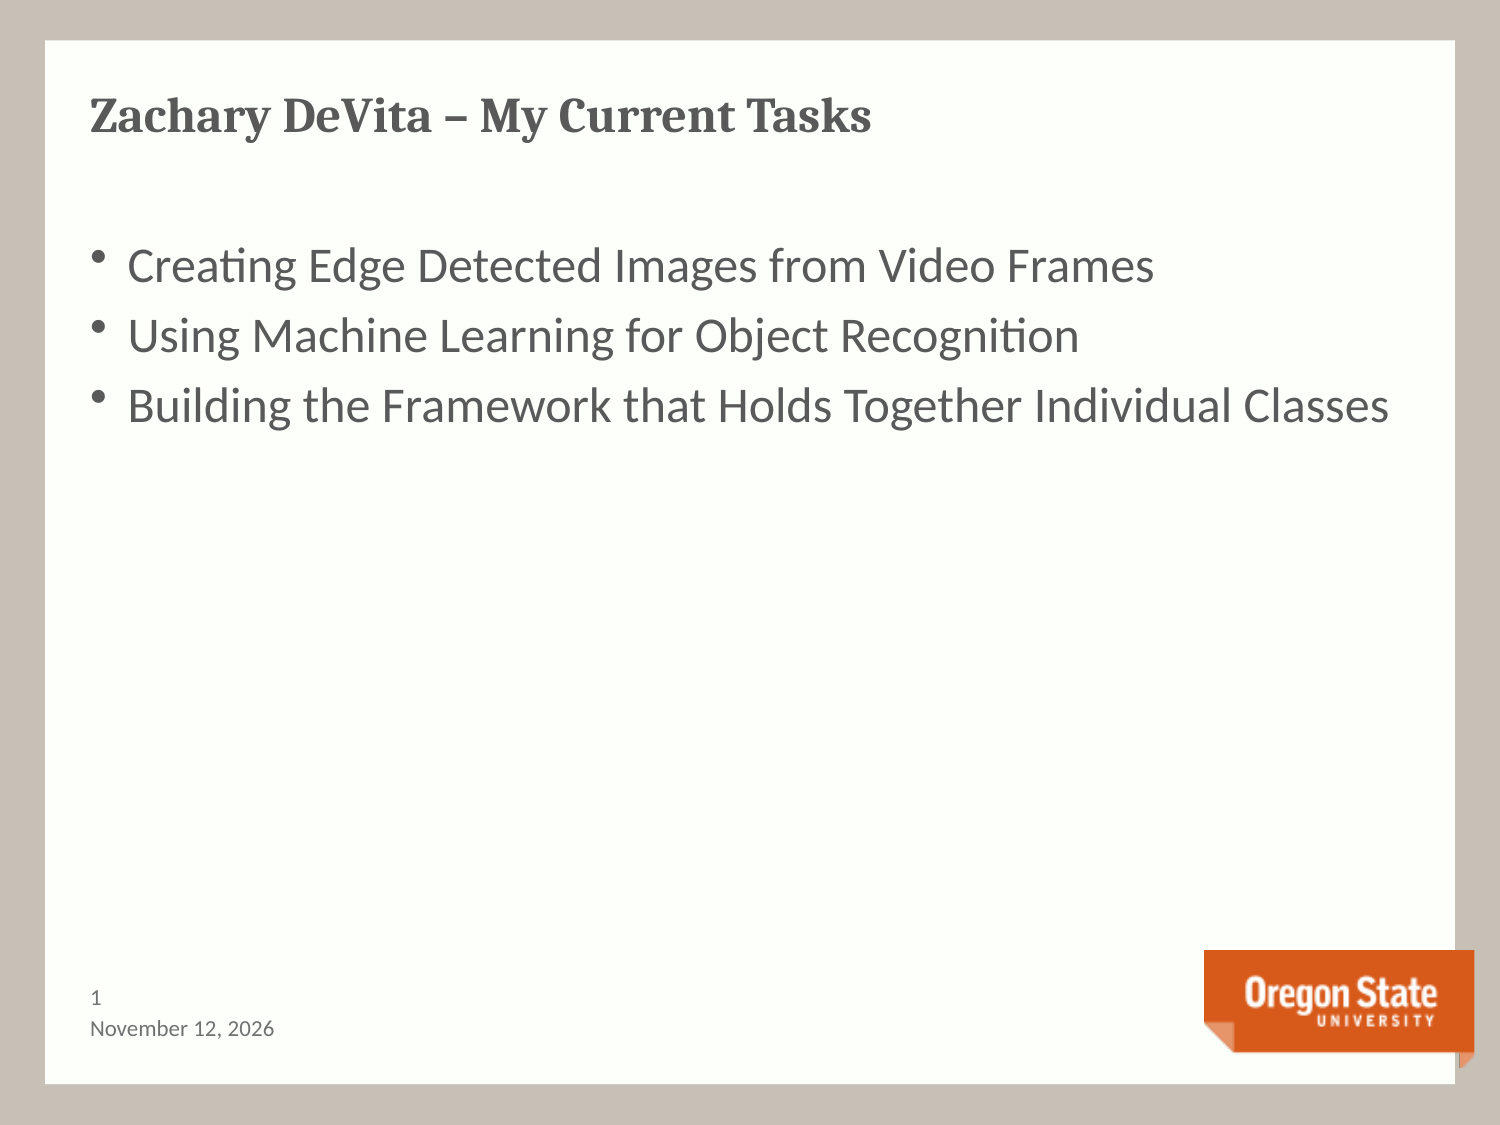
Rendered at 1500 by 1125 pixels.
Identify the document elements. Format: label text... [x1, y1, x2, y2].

list Creating Edge Detected Images from Video Frames Using Machine Learning for Object Recognition Building the Framework that Holds Together Individual Classes [75, 224, 1425, 938]
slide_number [75, 1012, 375, 1043]
title Zachary DeVita – My Current Tasks [75, 75, 1425, 188]
slide_number 0 [75, 982, 135, 1013]
